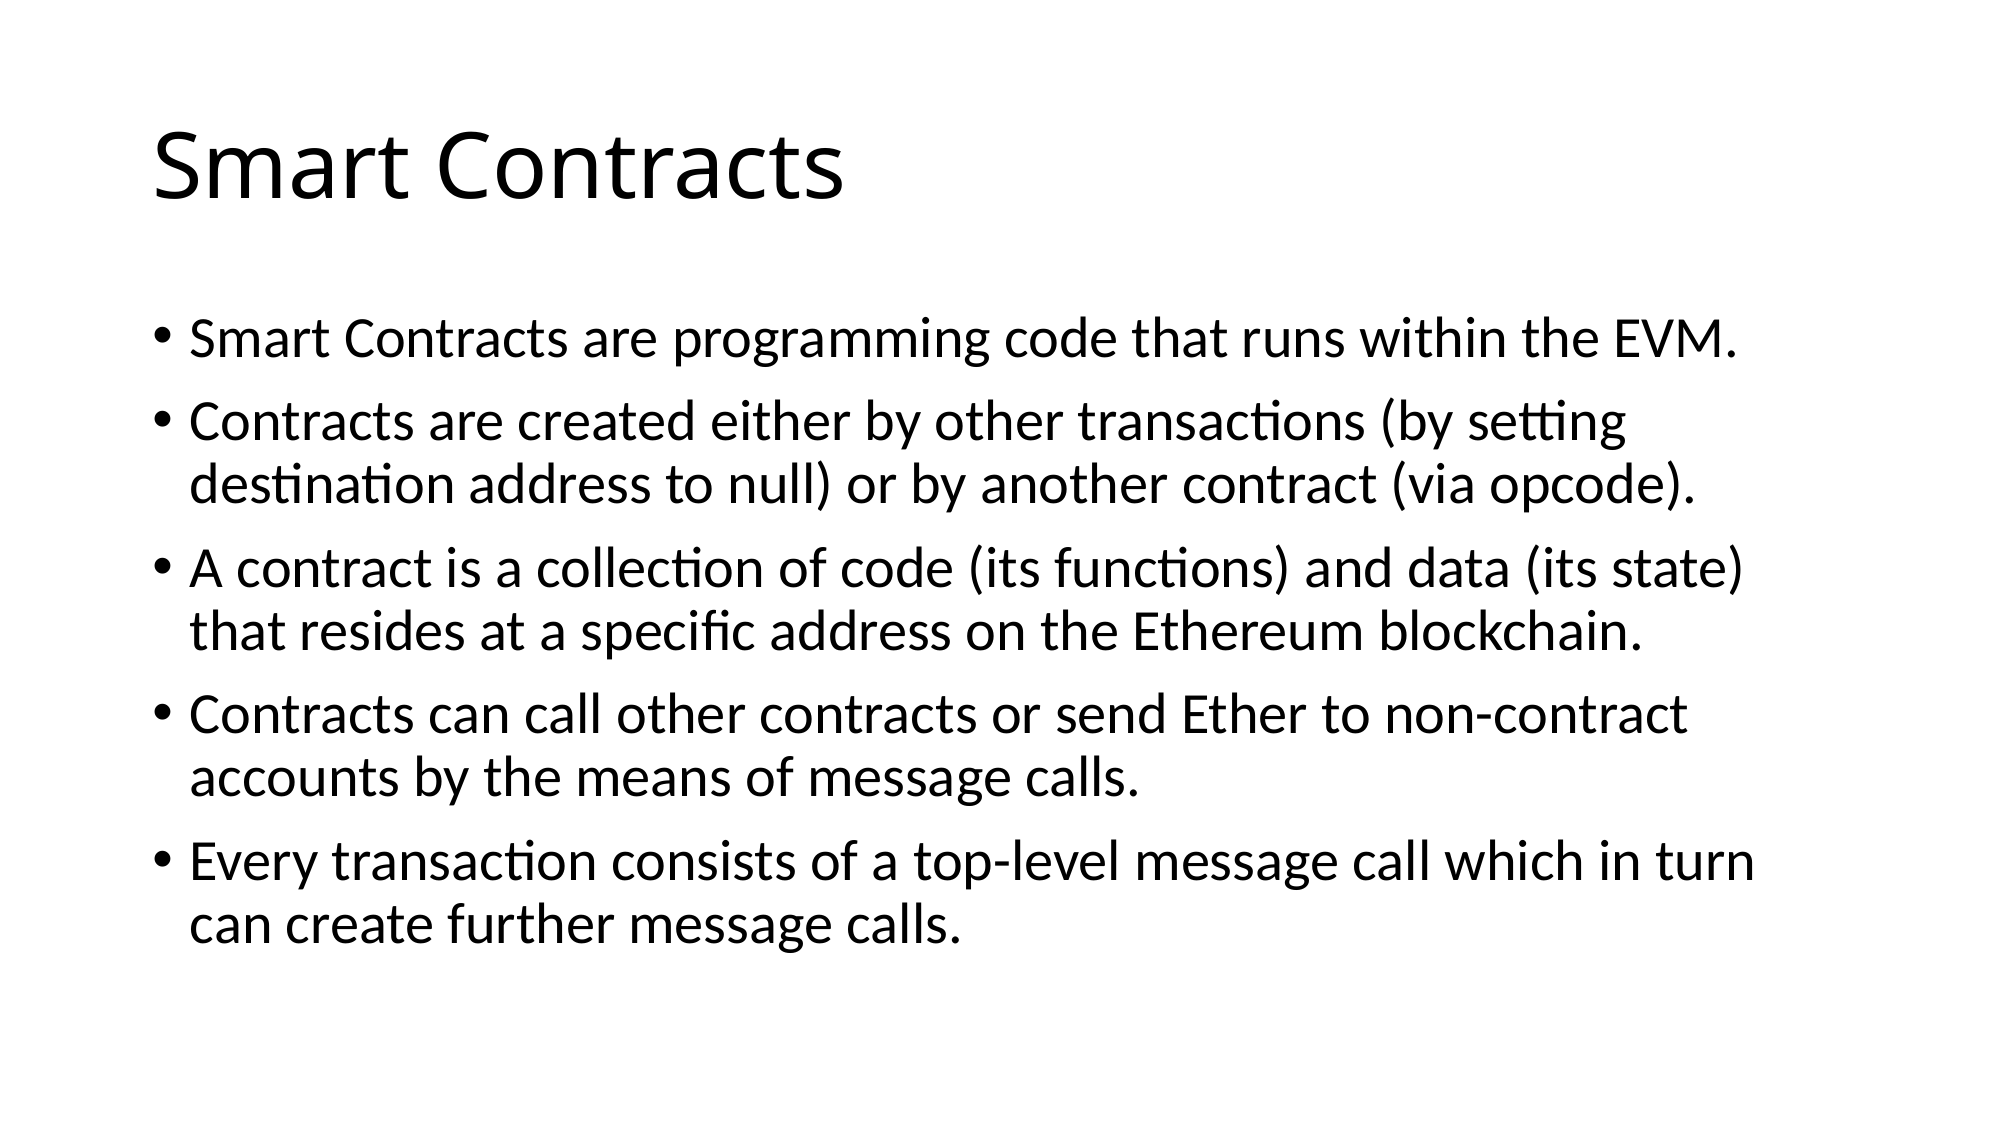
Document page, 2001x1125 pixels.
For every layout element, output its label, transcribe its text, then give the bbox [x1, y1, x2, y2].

title Smart Contracts [137, 59, 1863, 278]
list Smart Contracts are programming code that runs within the EVM. Contracts are created either by other transactions (by setting destination address to null) or by another contract (via opcode). A contract is a collection of code (its functions) and data (its state) that resides at a specific address on the Ethereum blockchain. Contracts can call other contracts or send Ether to non-contract accounts by the means of message calls. Every transaction consists of a top-level message call which in turn can create further message calls. [137, 299, 1863, 1014]
